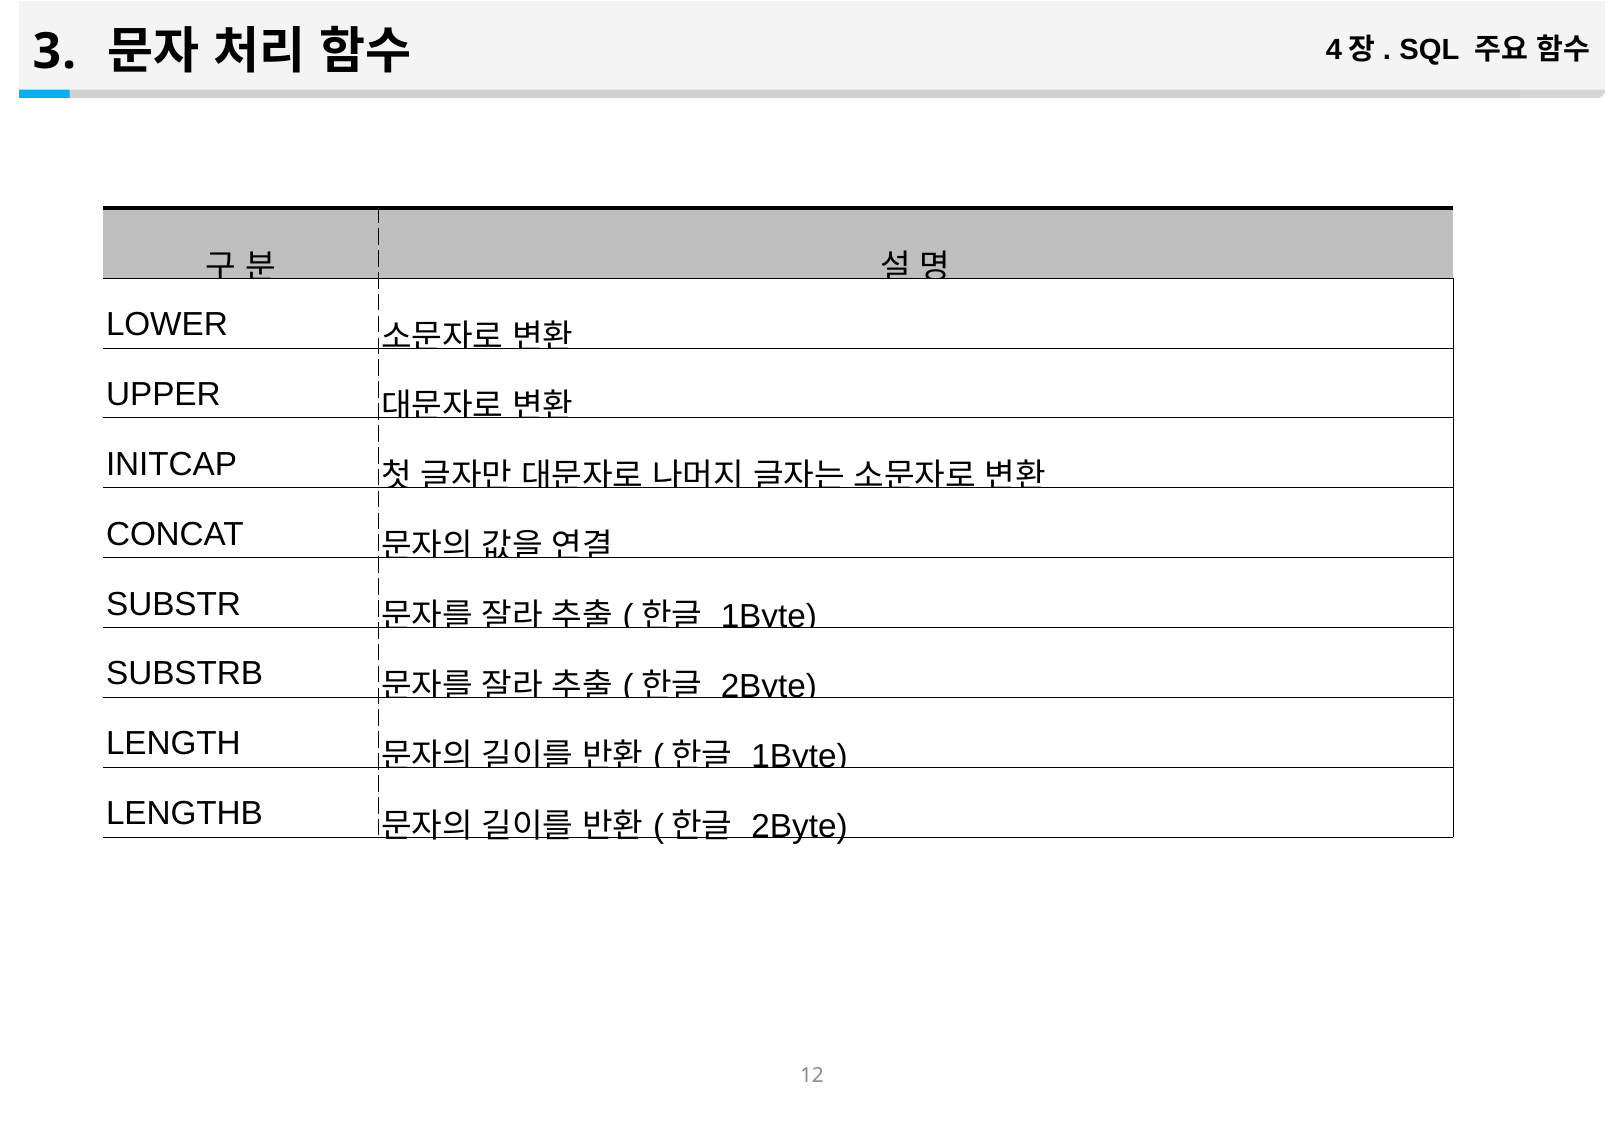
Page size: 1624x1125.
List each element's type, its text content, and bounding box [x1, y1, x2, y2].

table_cell [1432, 349, 1453, 417]
table_cell 문자의 길이를 반환(한글 1Byte) [378, 698, 1432, 767]
table_cell 문자의 길이를 반환(한글 2Byte) [378, 768, 1432, 837]
table_cell [1432, 279, 1453, 348]
table_header 구 분 [103, 210, 378, 278]
table_cell 문자의 값을 연결 [378, 488, 1432, 557]
table_cell SUBSTRB [103, 628, 378, 697]
text_box 4장. SQL 주요 함수 [1311, 22, 1606, 73]
slide_number 11 [622, 1045, 1002, 1106]
table_cell LOWER [103, 279, 378, 348]
table_cell [1432, 698, 1453, 767]
table_cell [1432, 418, 1453, 487]
table_cell INITCAP [103, 418, 378, 487]
table_cell 문자를 잘라 추출(한글 2Byte) [378, 628, 1432, 697]
table_cell [1432, 768, 1453, 837]
table_cell 문자를 잘라 추출(한글 1Byte) [378, 558, 1432, 627]
table_cell LENGTH [103, 698, 378, 767]
table_cell [1432, 628, 1453, 697]
table_cell LENGTHB [103, 768, 378, 837]
table_header 설 명 [378, 210, 1453, 278]
table_cell CONCAT [103, 488, 378, 557]
table_cell [1432, 488, 1453, 557]
list 문자 처리 함수 [17, 11, 1167, 85]
table_cell 첫 글자만 대문자로 나머지 글자는 소문자로 변환 [378, 418, 1432, 487]
table_cell SUBSTR [103, 558, 378, 627]
table_cell 대문자로 변환 [378, 349, 1432, 417]
table_cell UPPER [103, 349, 378, 417]
table_cell 소문자로 변환 [378, 279, 1432, 348]
table_cell [1432, 558, 1453, 627]
picture [19, 1, 1605, 98]
